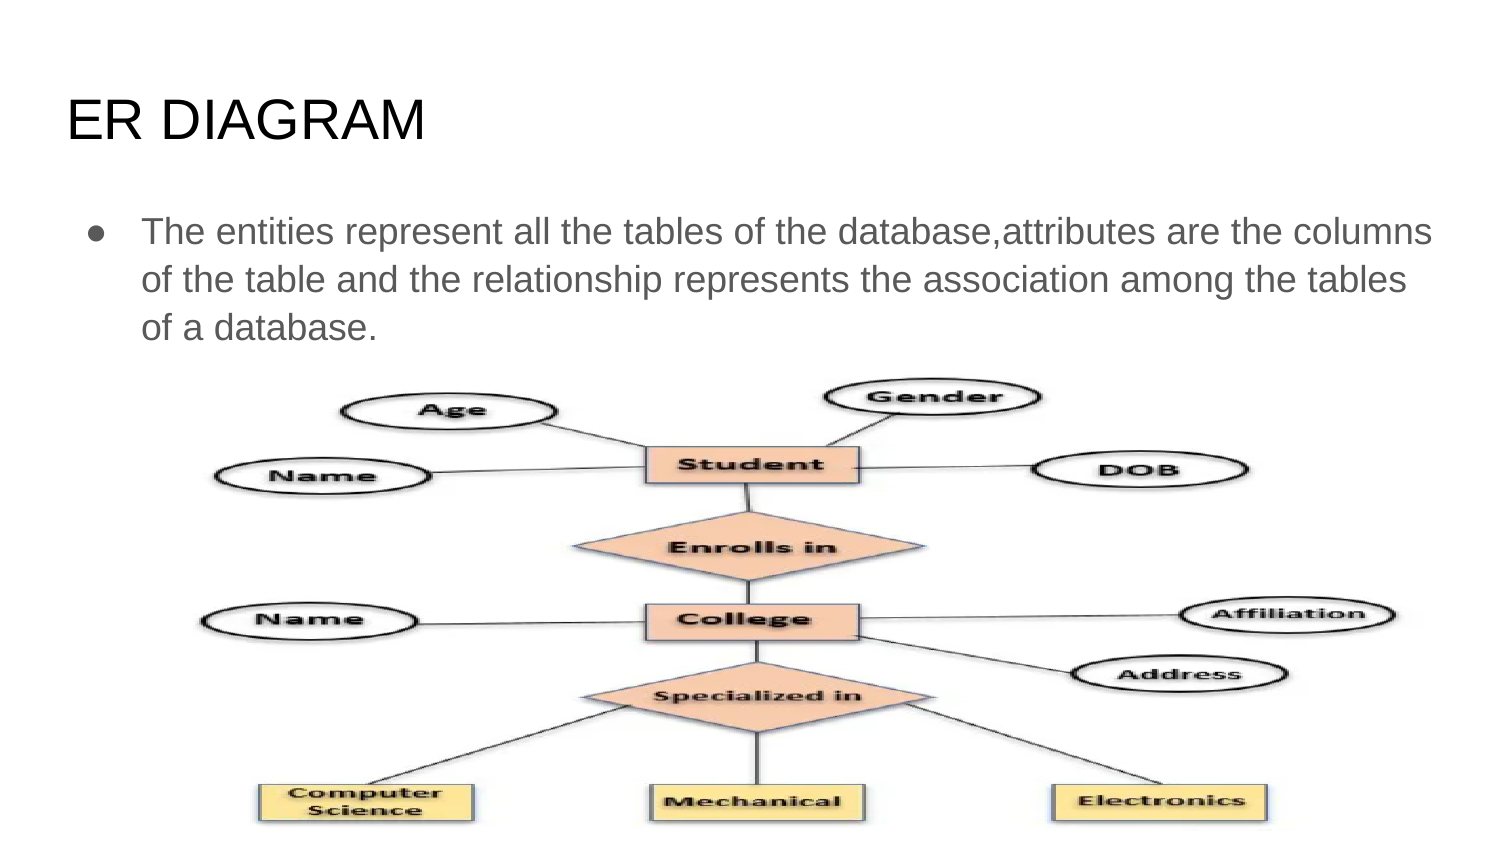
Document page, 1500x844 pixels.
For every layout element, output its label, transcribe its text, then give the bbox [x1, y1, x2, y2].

title ER DIAGRAM [51, 72, 1449, 167]
picture [0, 354, 1500, 831]
list The entities represent all the tables of the database,attributes are the columns of the table and the relationship represents the association among the tables of a database. [51, 189, 1449, 353]
